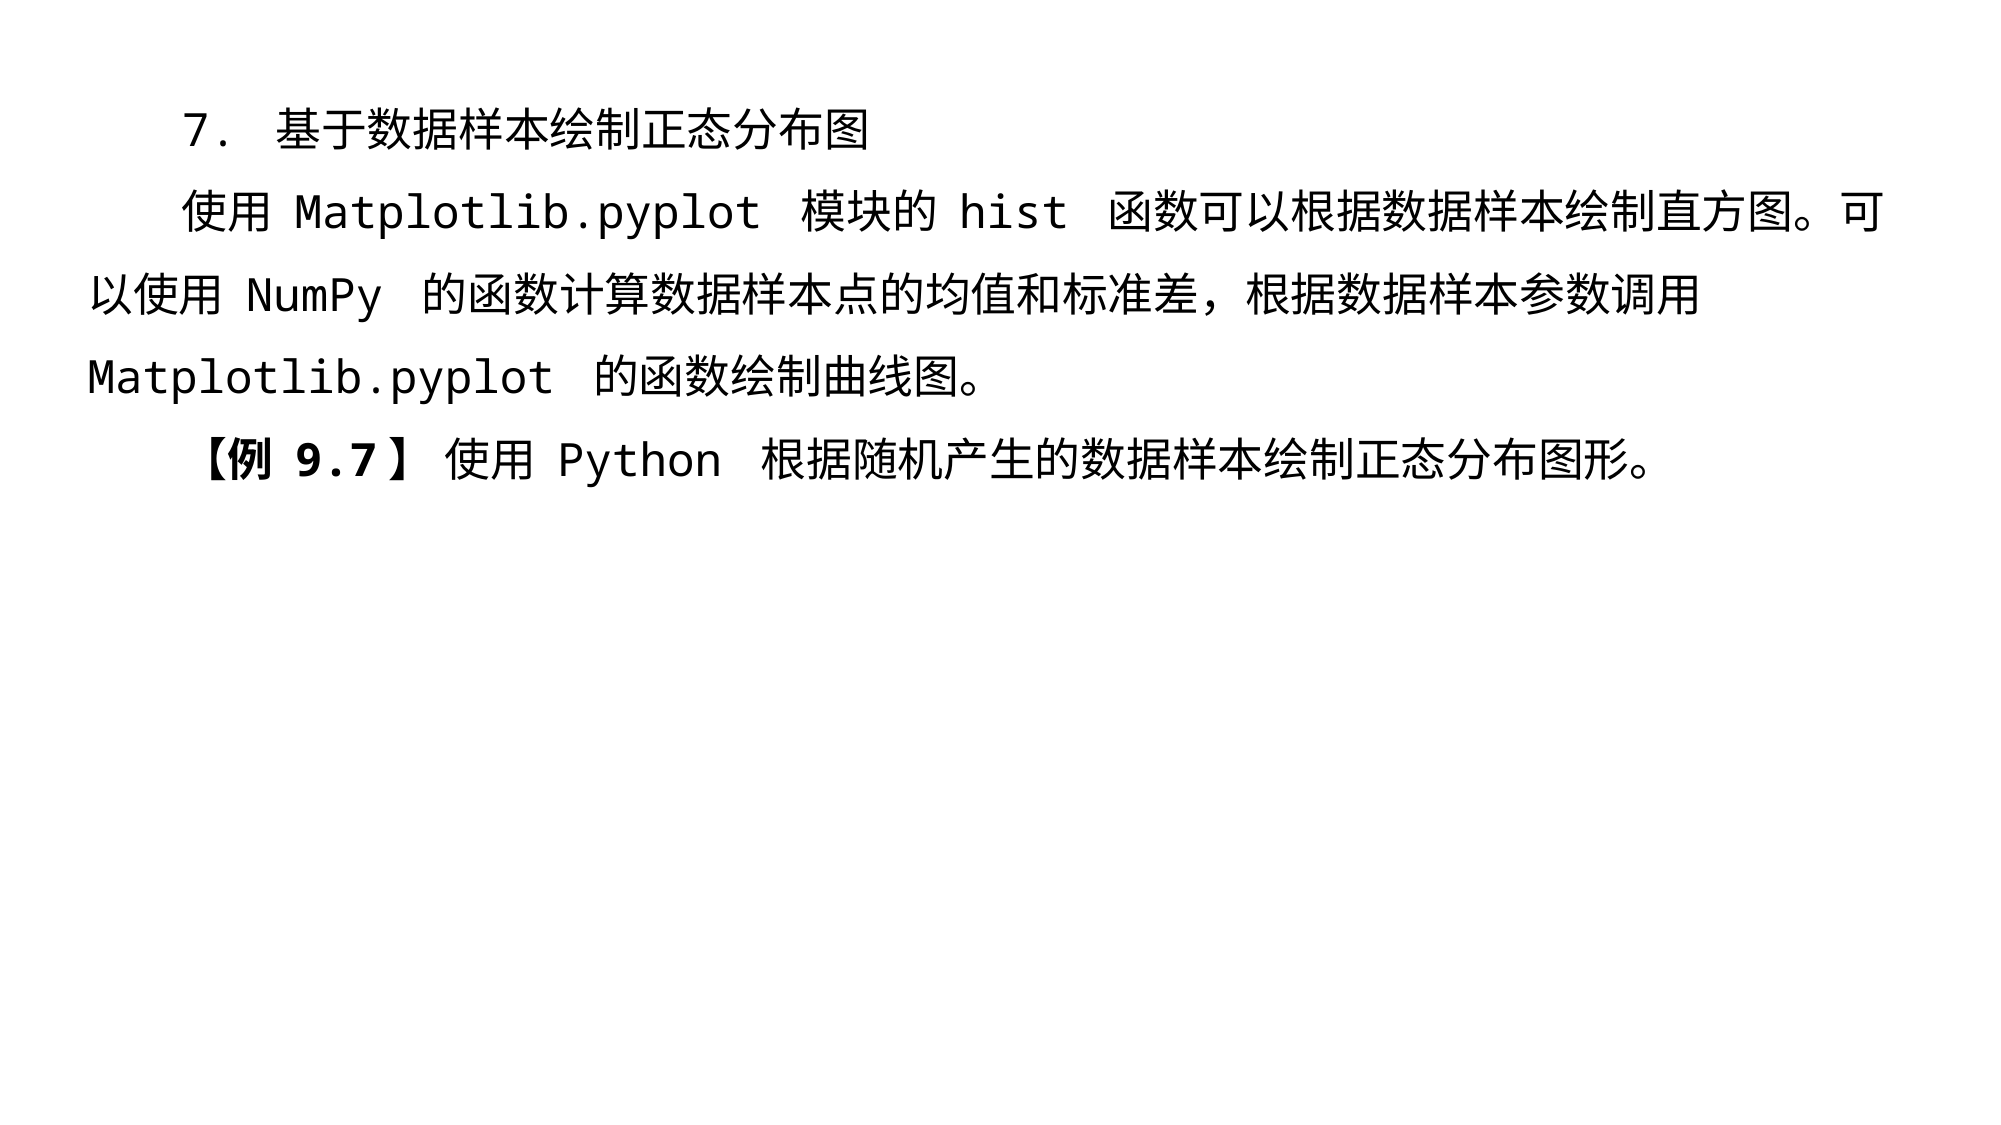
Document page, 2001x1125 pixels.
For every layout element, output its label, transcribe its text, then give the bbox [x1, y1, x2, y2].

text_box 7. 基于数据样本绘制正态分布图 使用 Matplotlib.pyplot 模块的 hist 函数可以根据数据样本绘制直方图。可以使用 NumPy 的函数计算数据样本点的均值和标准差，根据数据样本参数调用Matplotlib.pyplot 的函数绘制曲线图。 【例 9.7】 使用 Python 根据随机产生的数据样本绘制正态分布图形。 [72, 65, 1928, 493]
